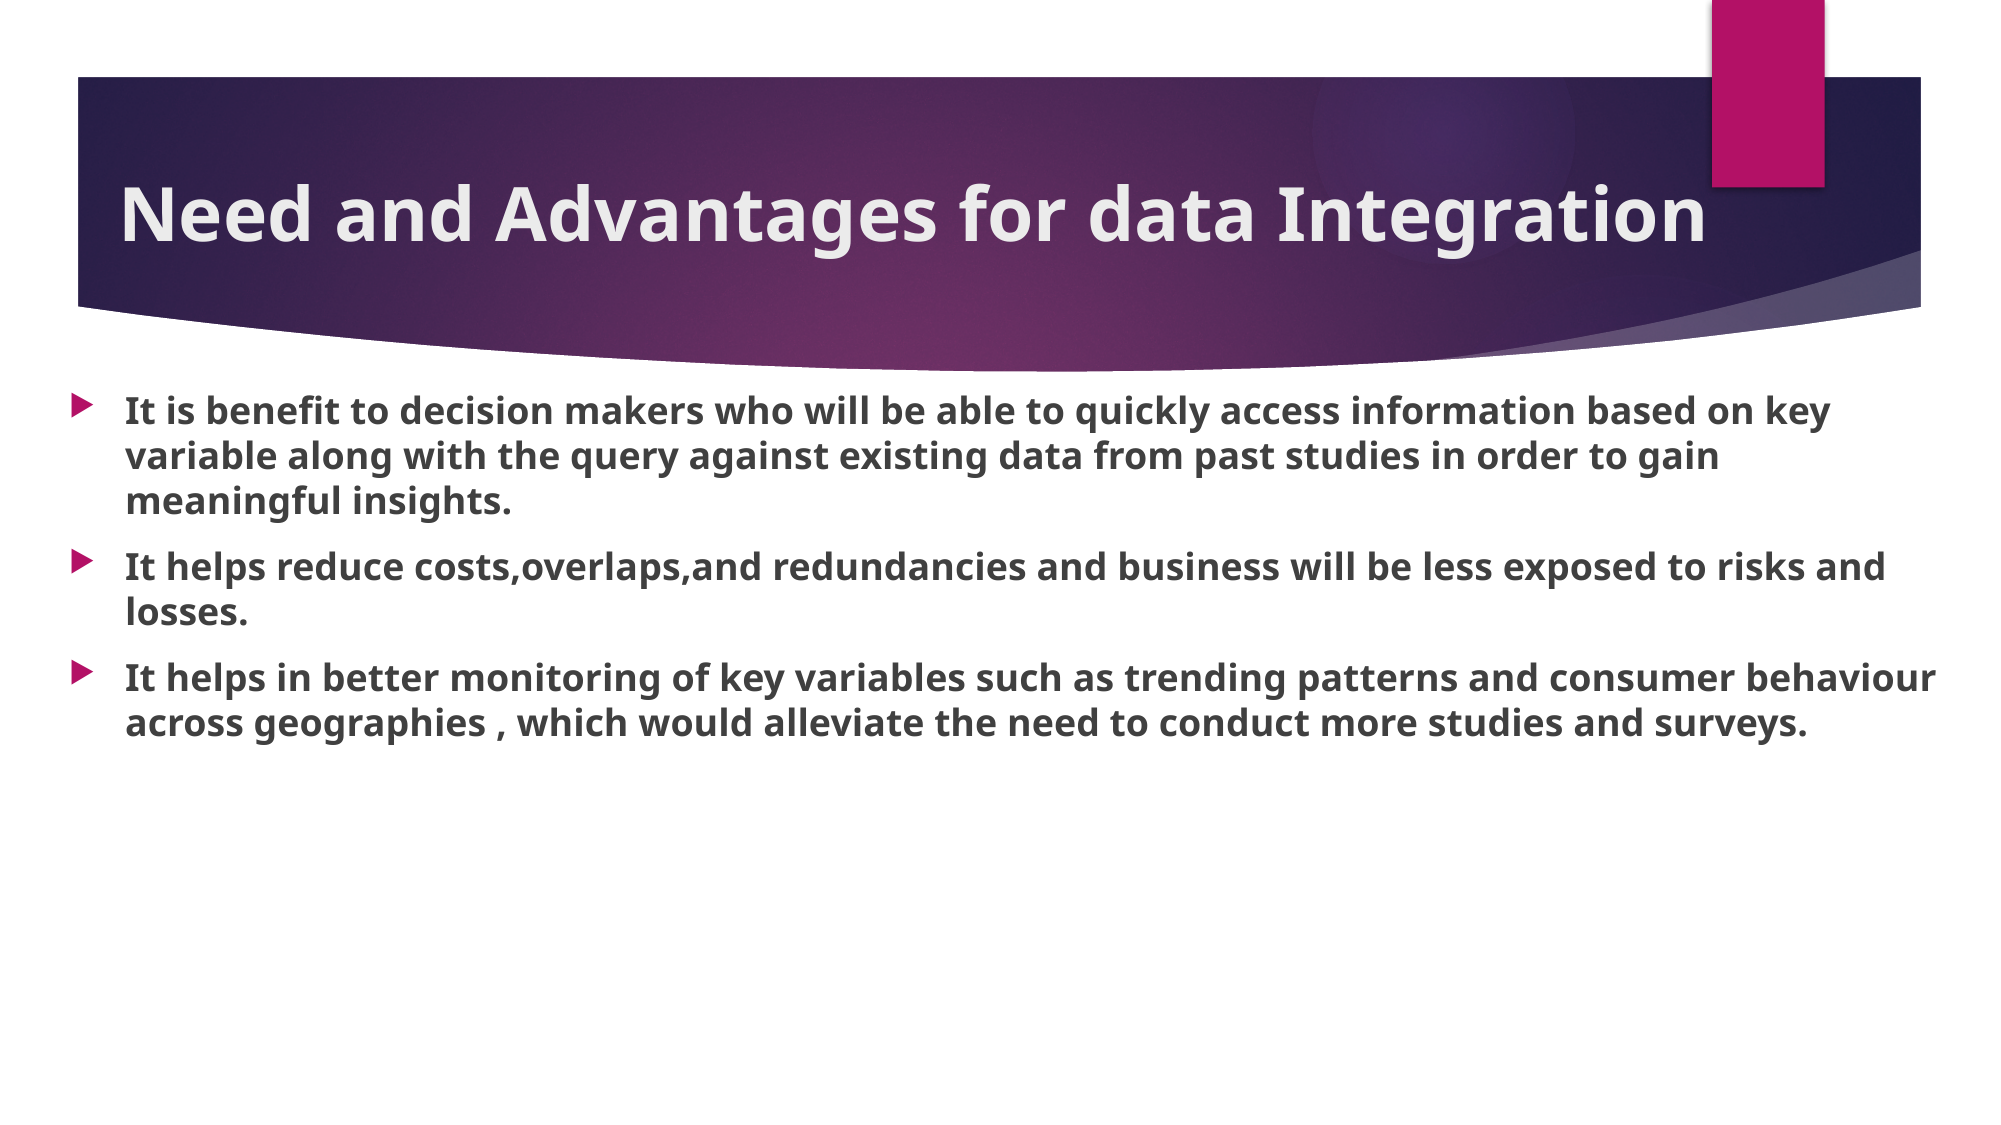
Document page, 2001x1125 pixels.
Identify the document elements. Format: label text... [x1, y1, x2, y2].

list It is benefit to decision makers who will be able to quickly access information based on key variable along with the query against existing data from past studies in order to gain meaningful insights. It helps reduce costs,overlaps,and redundancies and business will be less exposed to risks and losses. It helps in better monitoring of key variables such as trending patterns and consumer behaviour across geographies , which would alleviate the need to conduct more studies and surveys. [53, 379, 1962, 1097]
title Need and Advantages for data Integration [103, 159, 1803, 263]
